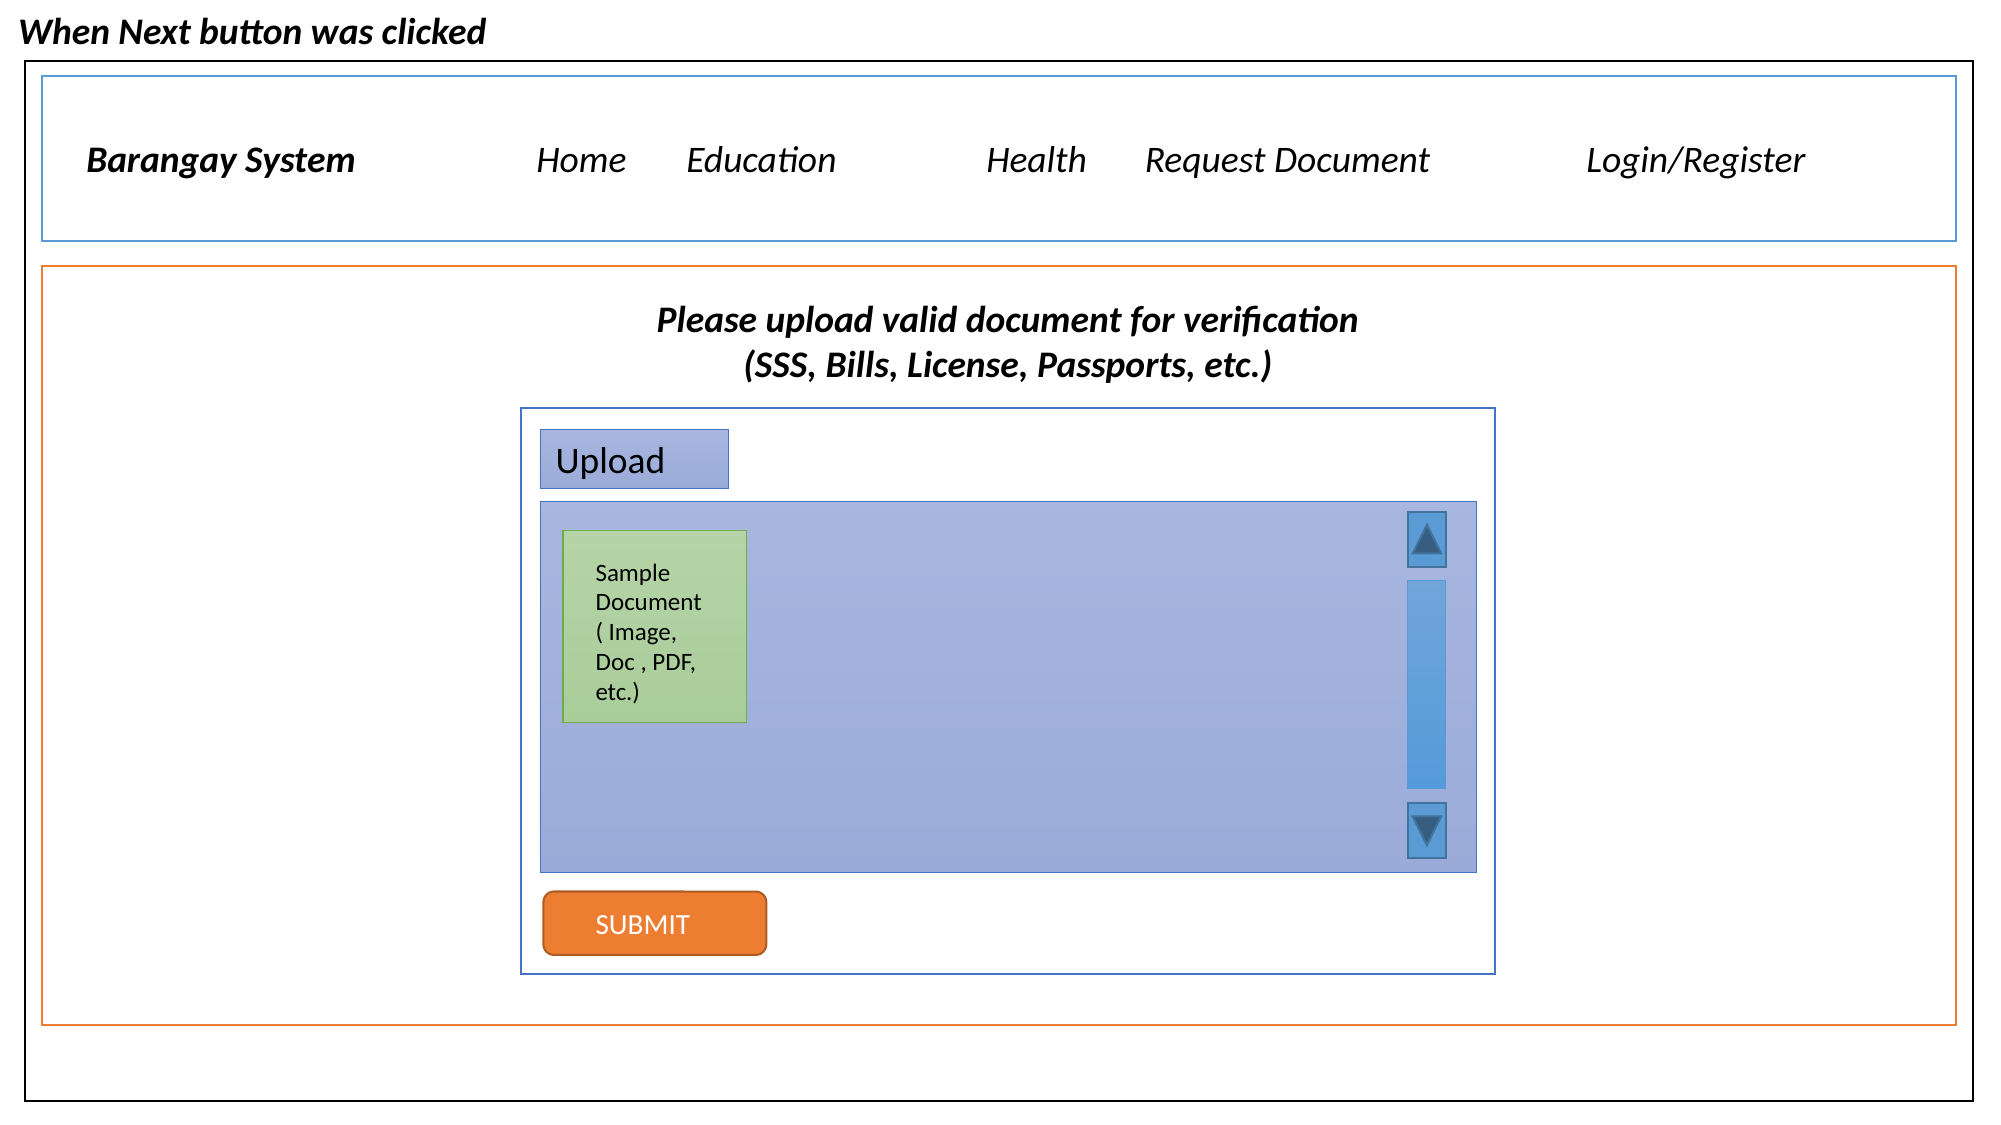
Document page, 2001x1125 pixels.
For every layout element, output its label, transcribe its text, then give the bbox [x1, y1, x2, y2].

text_box [542, 890, 768, 956]
text_box [41, 265, 1957, 1026]
text_box [520, 407, 1496, 975]
text_box Upload [540, 429, 729, 489]
text_box [562, 530, 747, 723]
text_box Barangay System Home Education Health Request Document Login/Register [71, 128, 1927, 188]
text_box [41, 75, 1957, 242]
text_box Sample Document ( Image, Doc , PDF, etc.) [580, 548, 729, 714]
text_box [1407, 580, 1446, 789]
text_box SUBMIT [580, 897, 765, 948]
text_box [24, 60, 1974, 1102]
text_box [1407, 802, 1447, 859]
text_box [540, 501, 1477, 873]
text_box Please upload valid document for verification (SSS, Bills, License, Passports, etc.) [602, 287, 1414, 392]
text_box [1407, 511, 1447, 568]
text_box When Next button was clicked [3, 0, 502, 60]
